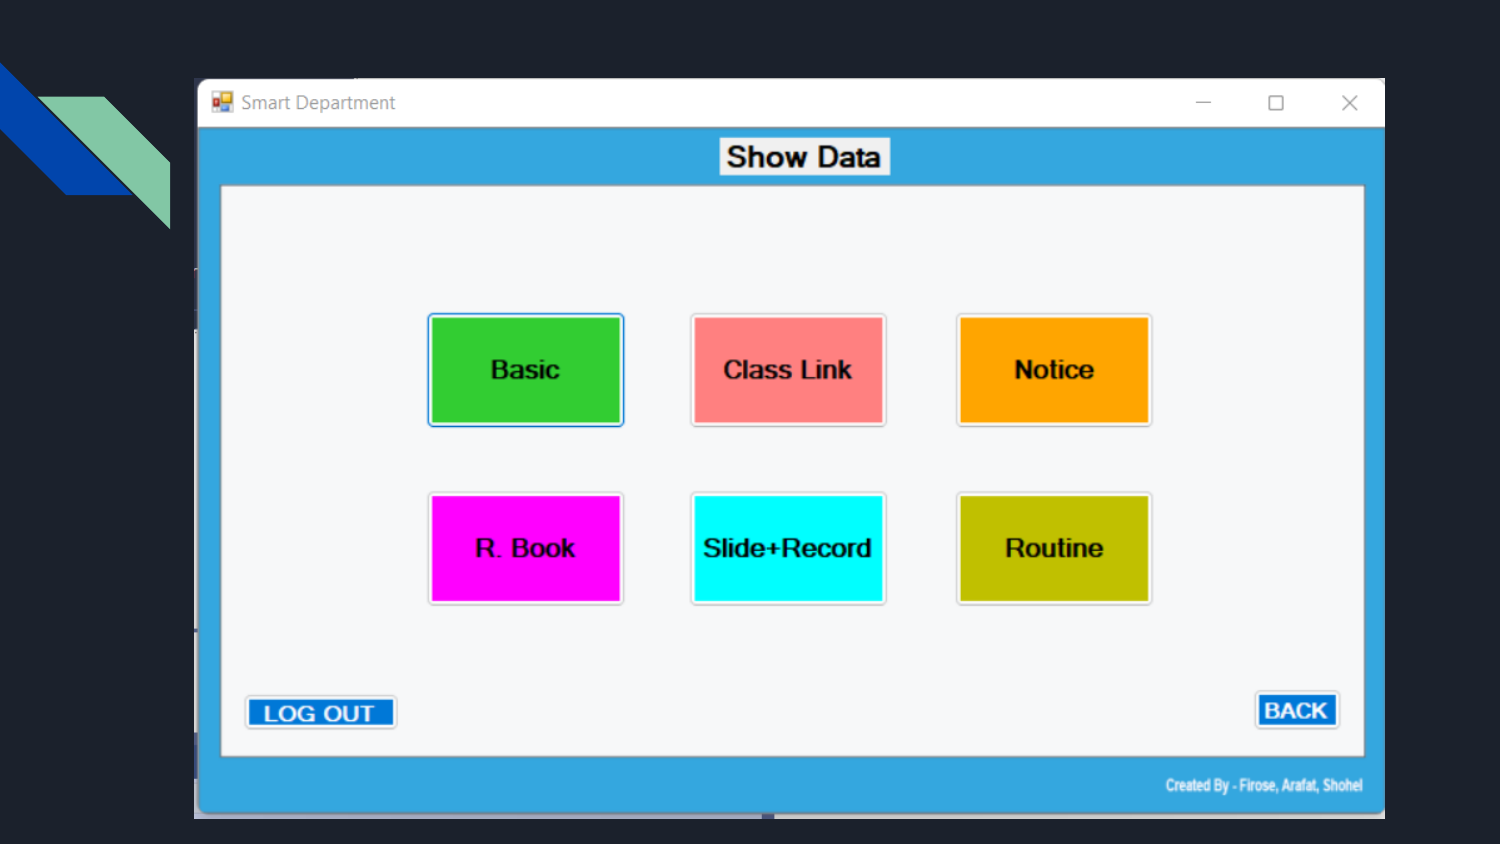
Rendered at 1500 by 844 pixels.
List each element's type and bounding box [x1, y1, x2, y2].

picture [194, 78, 1385, 820]
